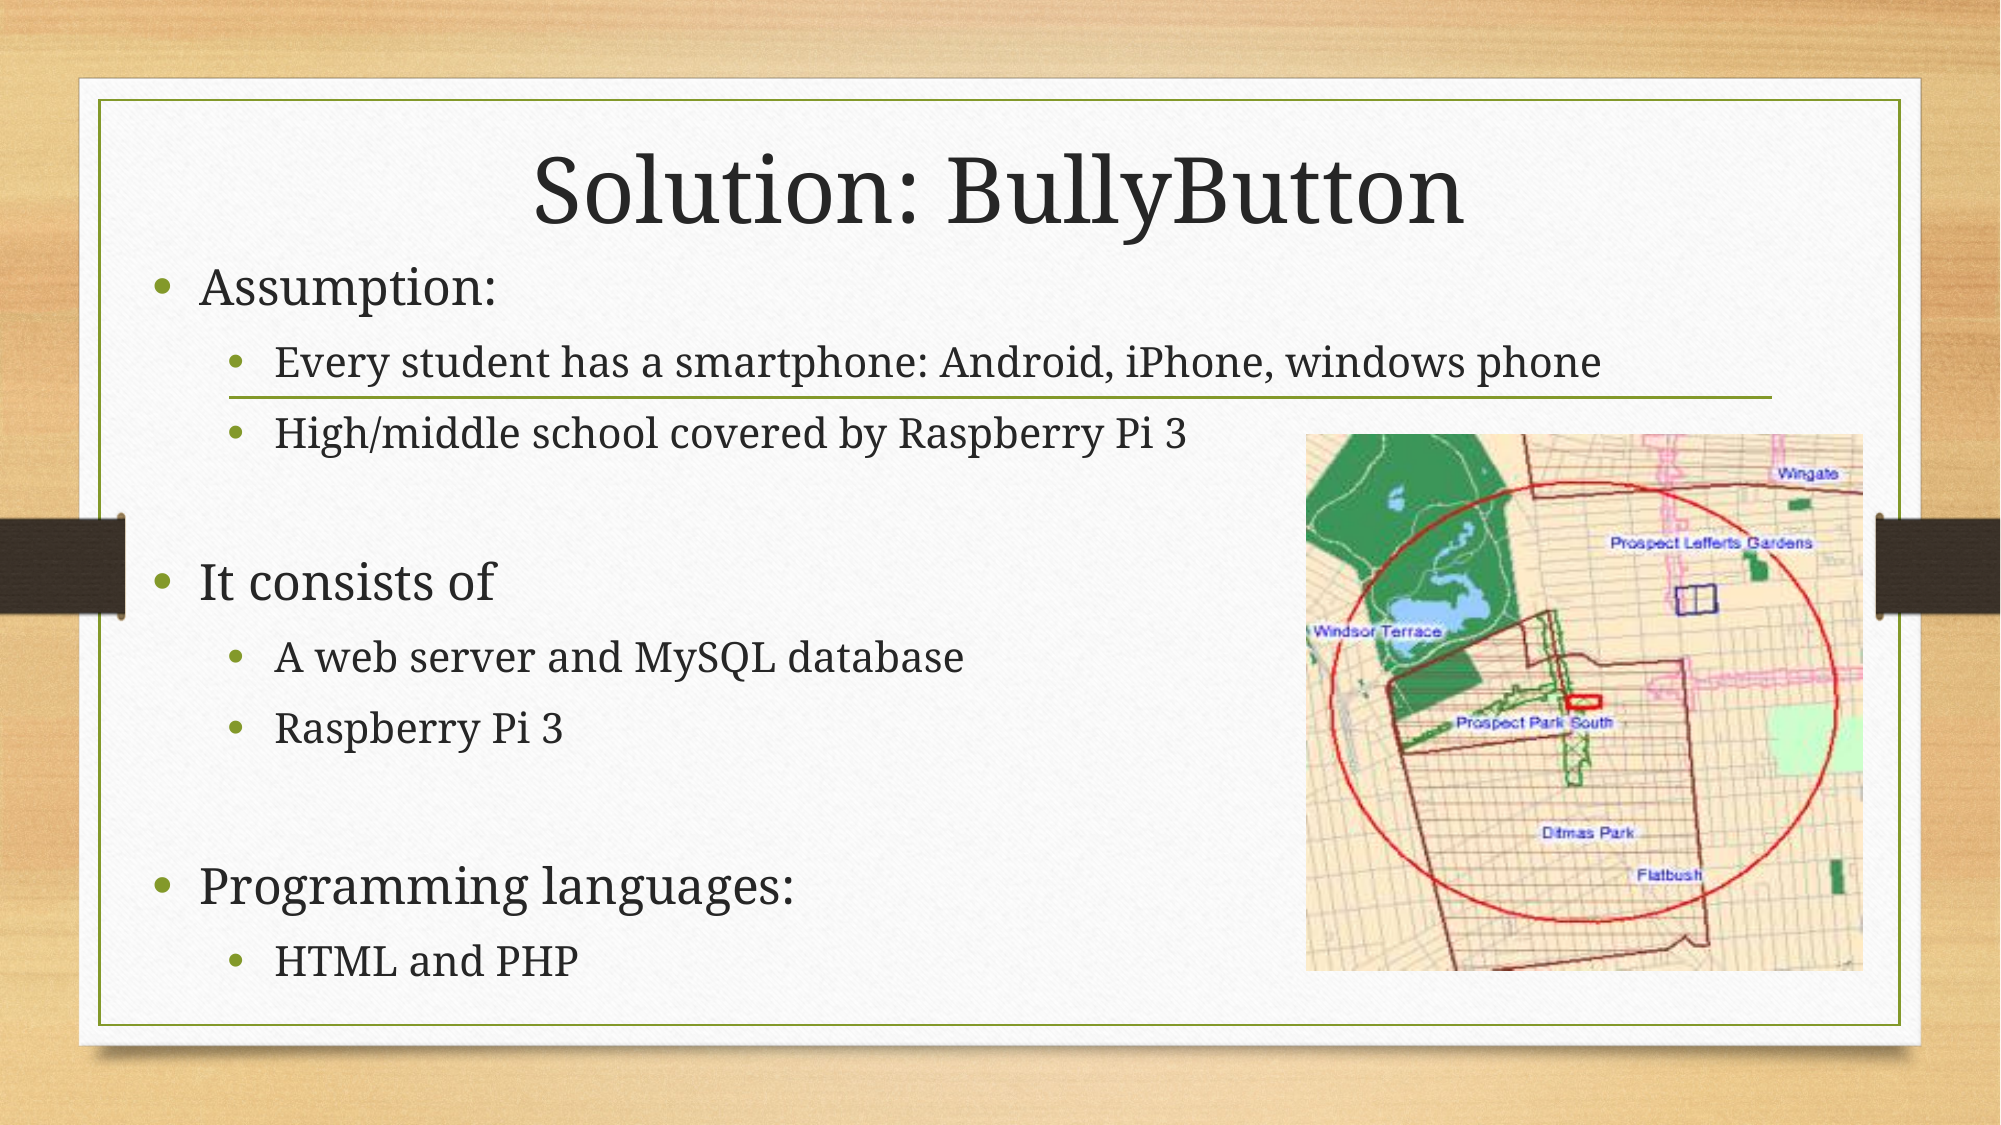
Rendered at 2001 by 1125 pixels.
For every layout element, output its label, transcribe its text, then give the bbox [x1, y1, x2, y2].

picture [0, 0, 2001, 1125]
title Solution: BullyButton [212, 79, 1788, 247]
list Assumption: Every student has a smartphone: Android, iPhone, windows phone High/middle school covered by Raspberry Pi 3 It consists of A web server and MySQL database Raspberry Pi 3 Programming languages: HTML and PHP [137, 247, 1863, 1025]
